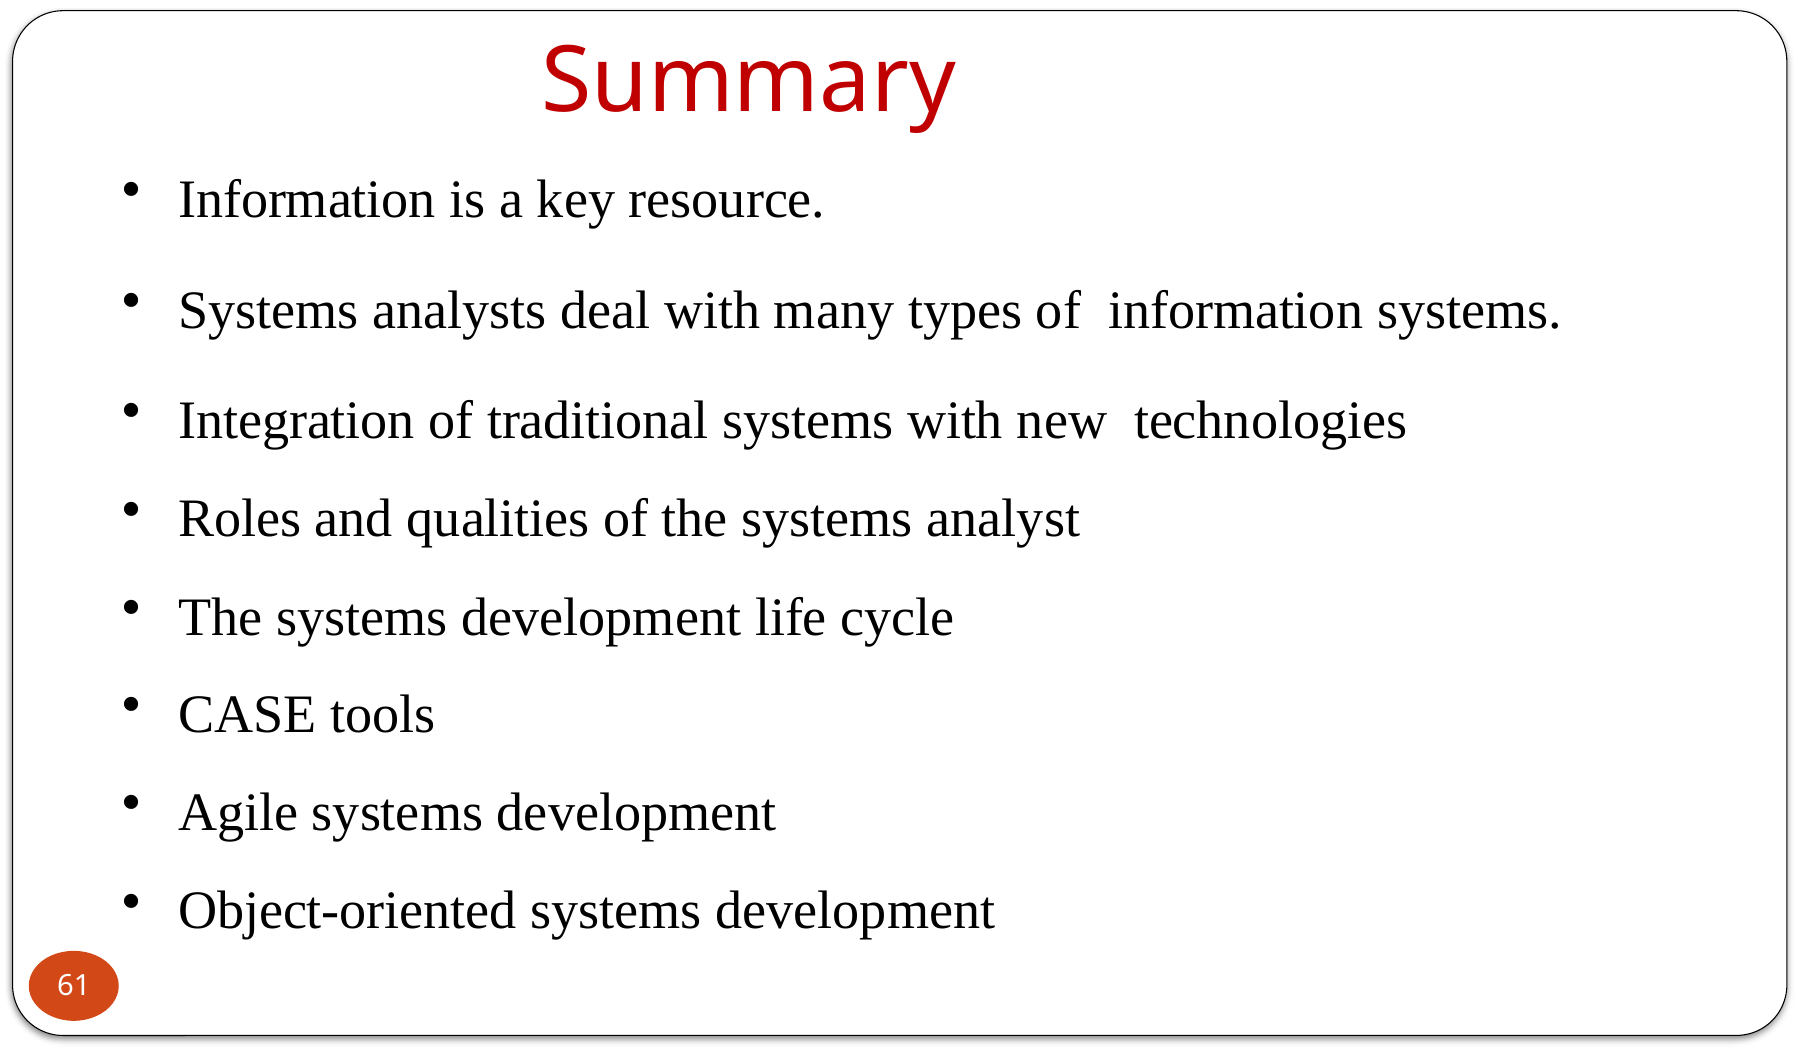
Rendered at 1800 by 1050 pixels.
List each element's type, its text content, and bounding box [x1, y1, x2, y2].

title Summary [510, 0, 986, 128]
text_box Information is a key resource. Systems analysts deal with many types of information systems. Integration of traditional systems with new technologies Roles and qualities of the systems analyst The systems development life cycle CASE tools Agile systems development Object-oriented systems development [119, 128, 1725, 940]
slide_number 61 [28, 950, 119, 1021]
